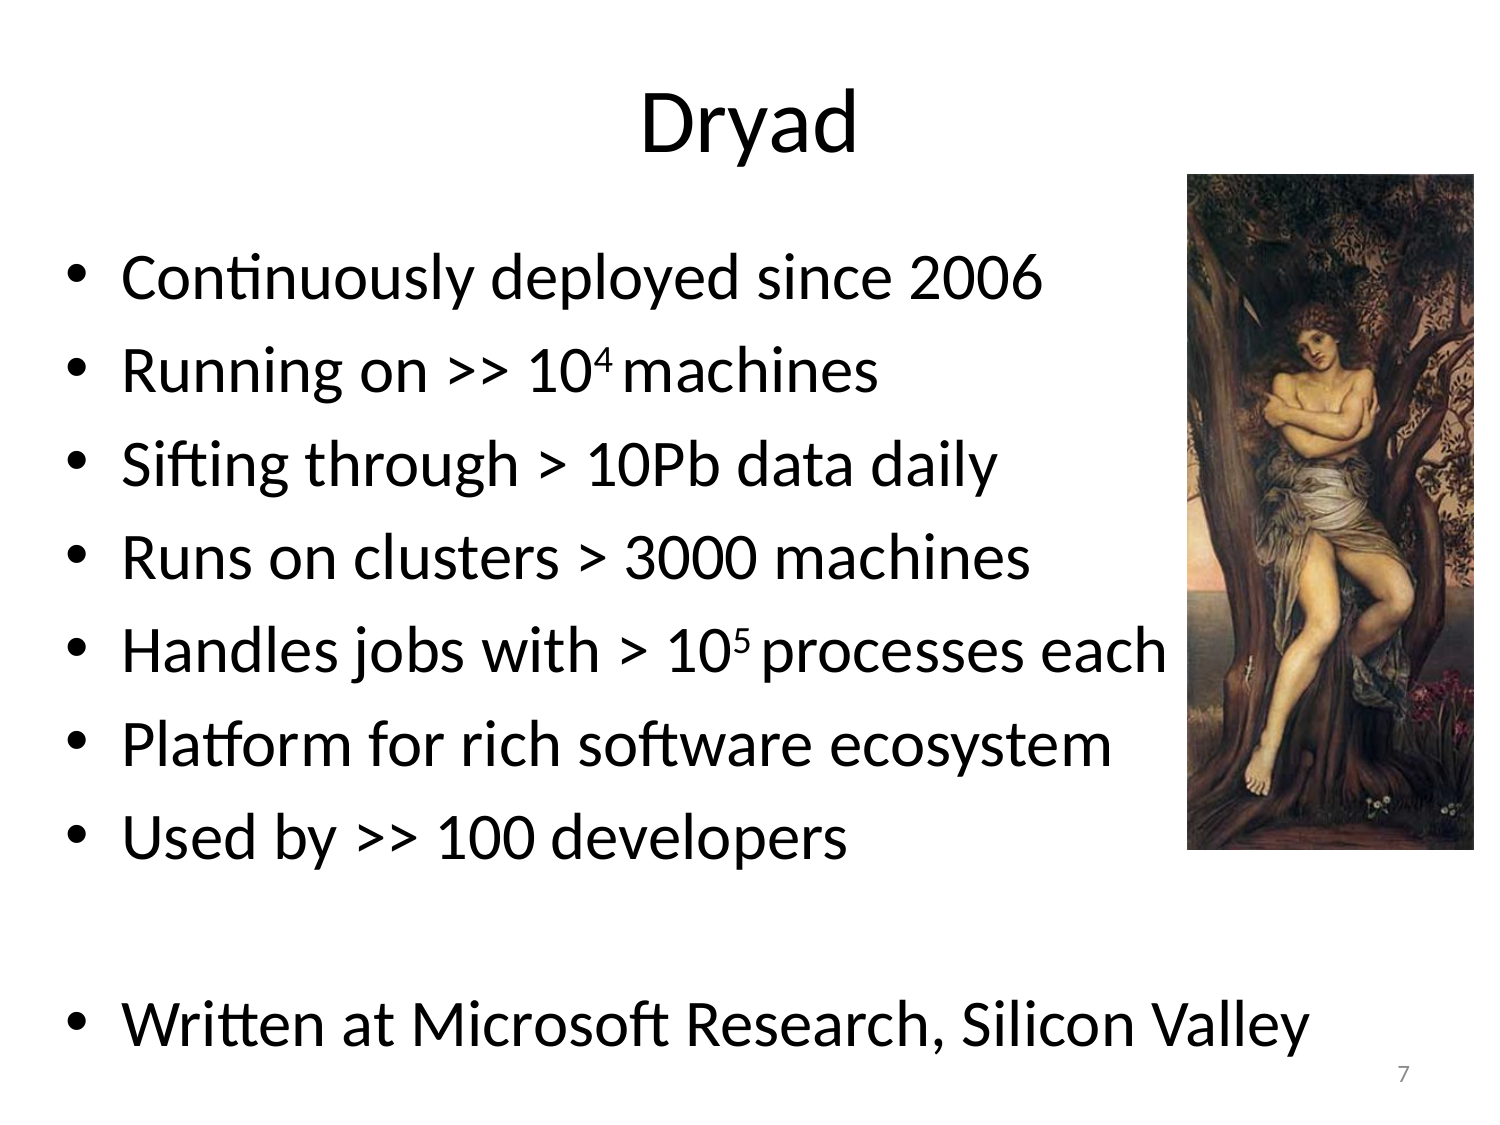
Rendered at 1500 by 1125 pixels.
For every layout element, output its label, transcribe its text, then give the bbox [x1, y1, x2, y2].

list Continuously deployed since 2006 Running on >> 104 machines Sifting through > 10Pb data daily Runs on clusters > 3000 machines Handles jobs with > 105 processes each Platform for rich software ecosystem Used by >> 100 developers Written at Microsoft Research, Silicon Valley [50, 224, 1425, 1075]
slide_number 7 [1074, 1042, 1425, 1103]
picture [1187, 174, 1474, 851]
title Dryad [75, 45, 1425, 188]
